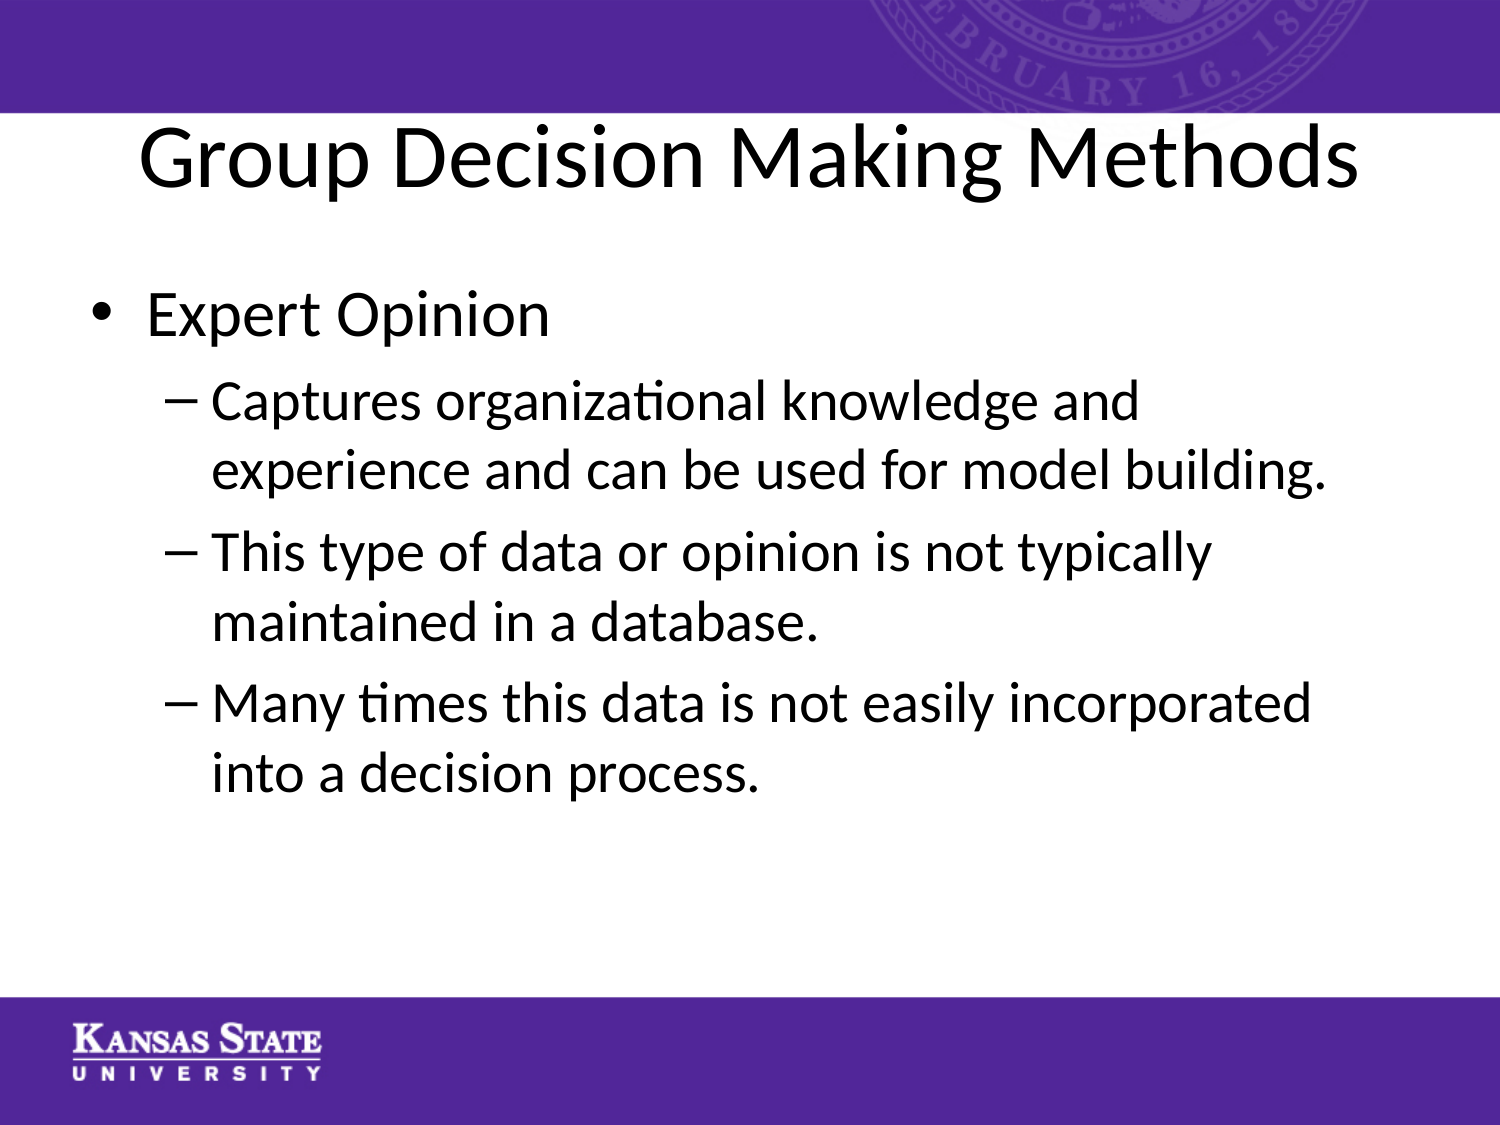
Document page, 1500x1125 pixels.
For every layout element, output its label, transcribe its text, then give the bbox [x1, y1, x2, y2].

list Expert Opinion Captures organizational knowledge and experience and can be used for model building. This type of data or opinion is not typically maintained in a database. Many times this data is not easily incorporated into a decision process. [75, 262, 1425, 1005]
title Group Decision Making Methods [75, 57, 1425, 245]
picture [0, 0, 1500, 1125]
